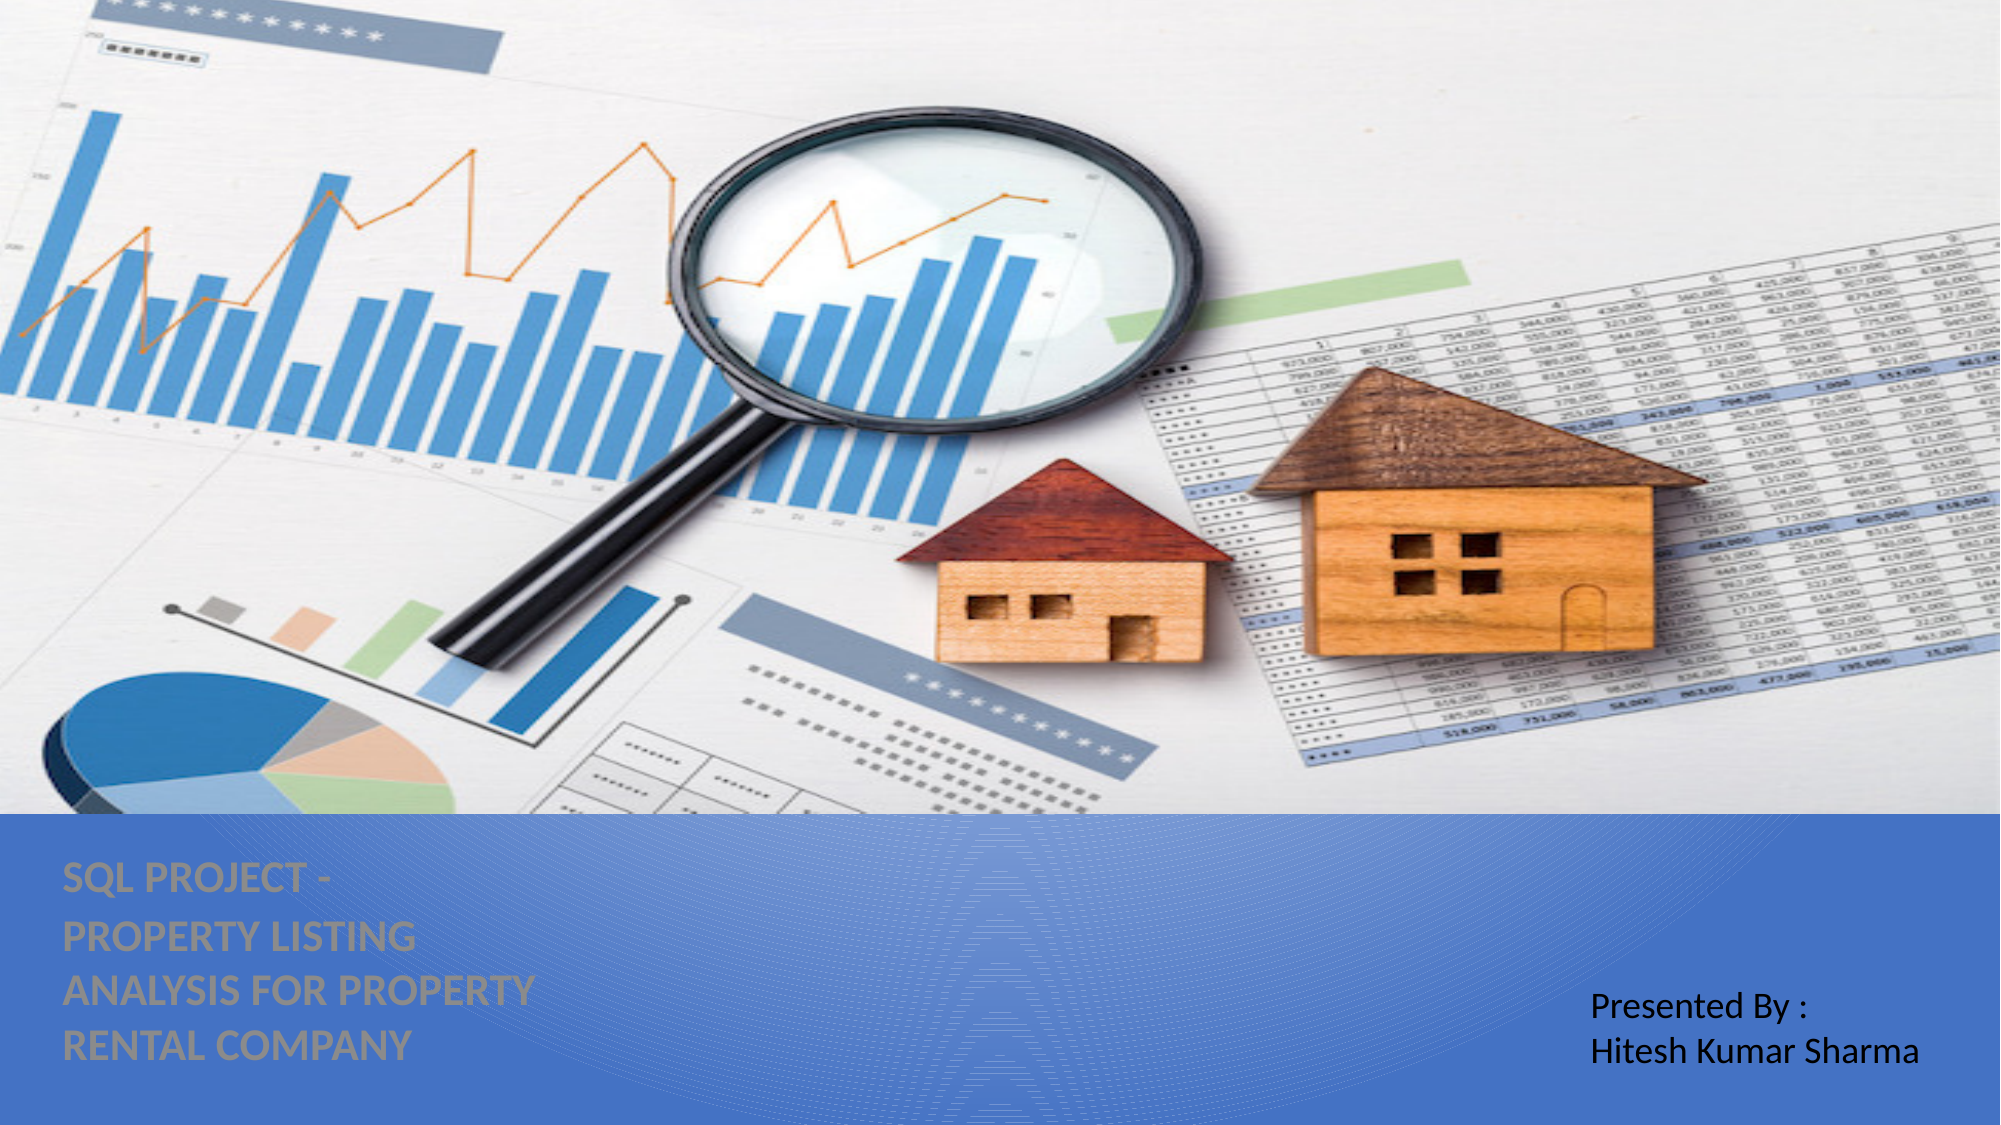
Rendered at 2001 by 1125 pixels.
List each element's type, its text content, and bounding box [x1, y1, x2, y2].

text_box Presented By : Hitesh Kumar Sharma [1575, 973, 2000, 1124]
list SQL PROJECT - PROPERTY LISTING ANALYSIS FOR PROPERTY RENTAL COMPANY [47, 838, 573, 1079]
picture [0, 0, 2000, 814]
